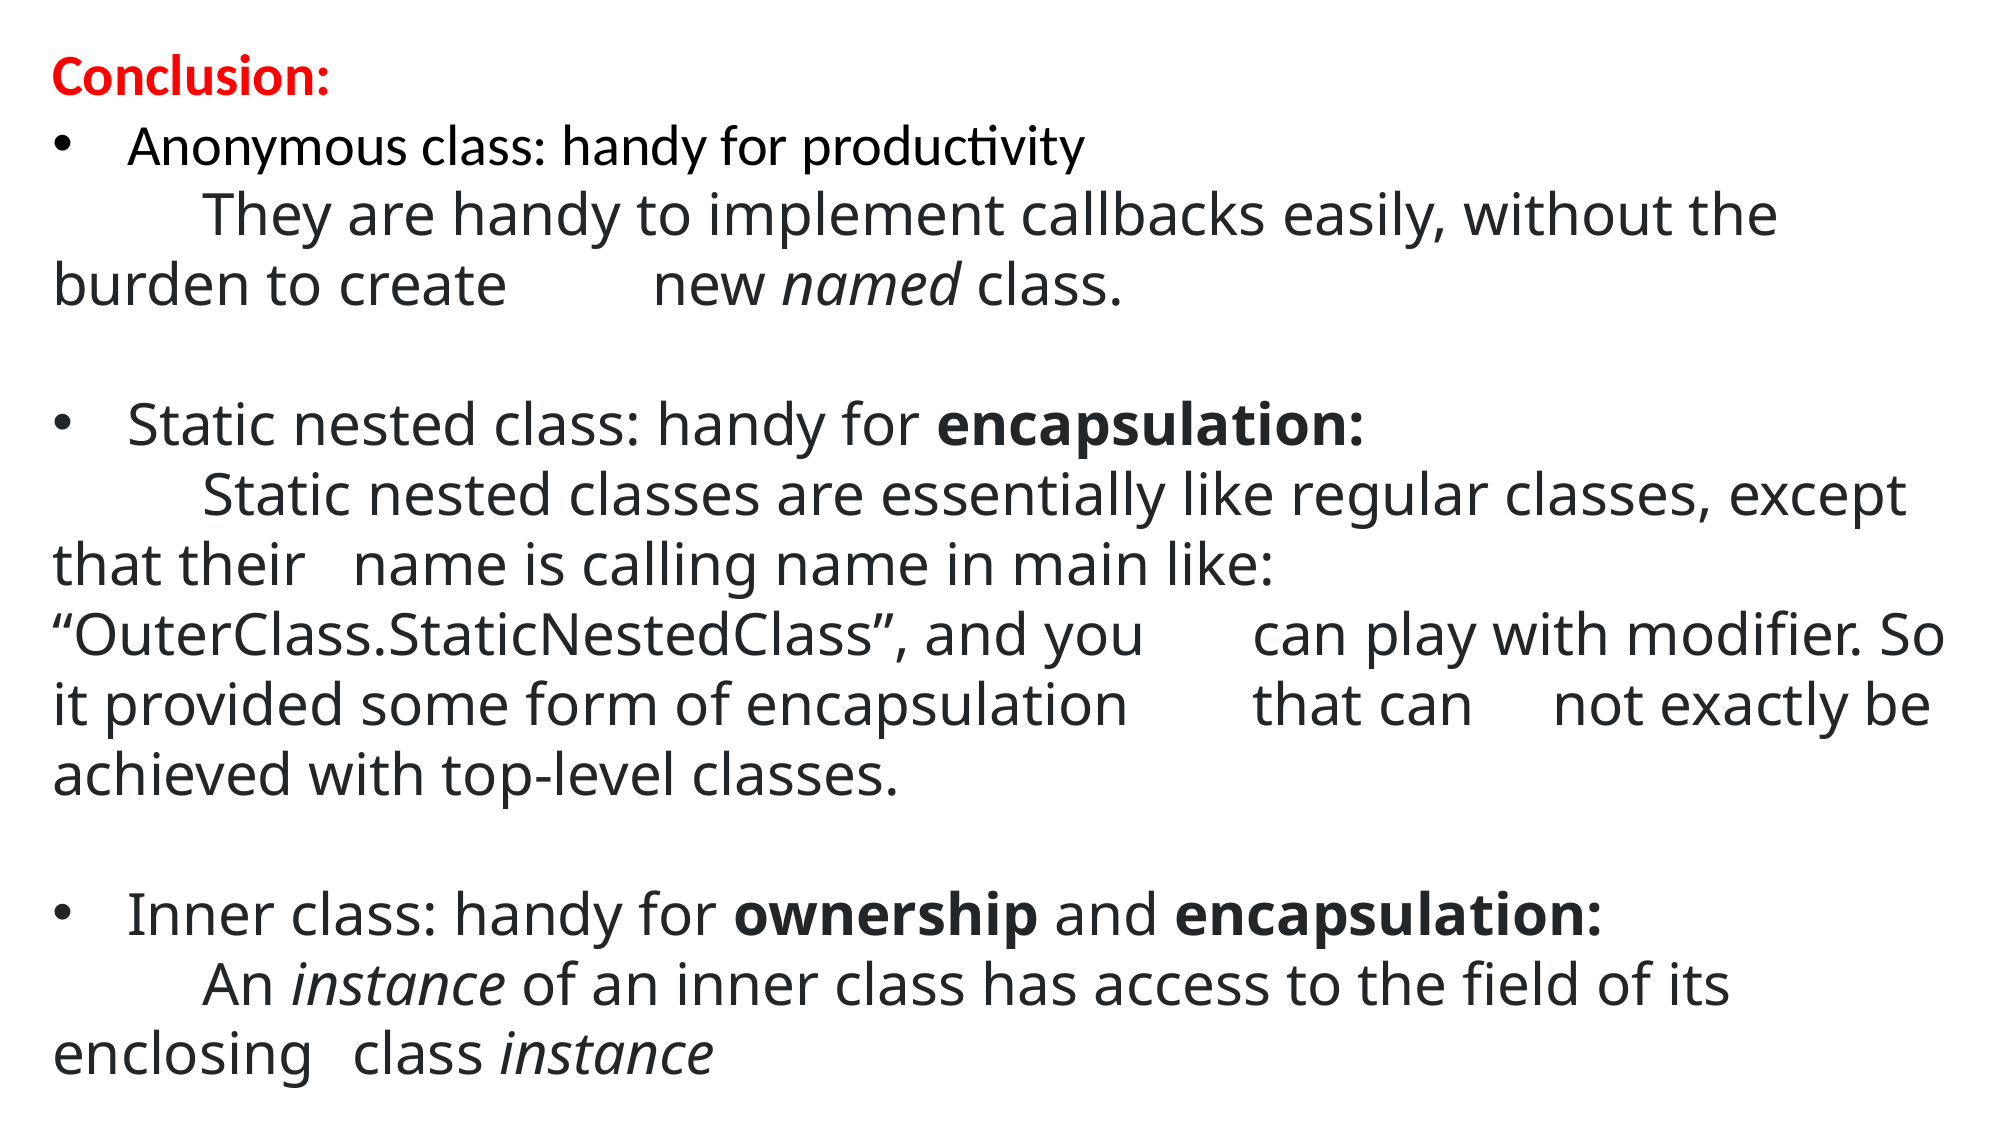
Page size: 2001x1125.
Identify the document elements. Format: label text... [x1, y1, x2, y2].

text_box Conclusion: Anonymous class: handy for productivity They are handy to implement callbacks easily, without the burden to create new named class. Static nested class: handy for encapsulation: Static nested classes are essentially like regular classes, except that their name is calling name in main like: “OuterClass.StaticNestedClass”, and you can play with modifier. So it provided some form of encapsulation that can not exactly be achieved with top-level classes. Inner class: handy for ownership and encapsulation: An instance of an inner class has access to the field of its enclosing class instance [37, 29, 1963, 1125]
